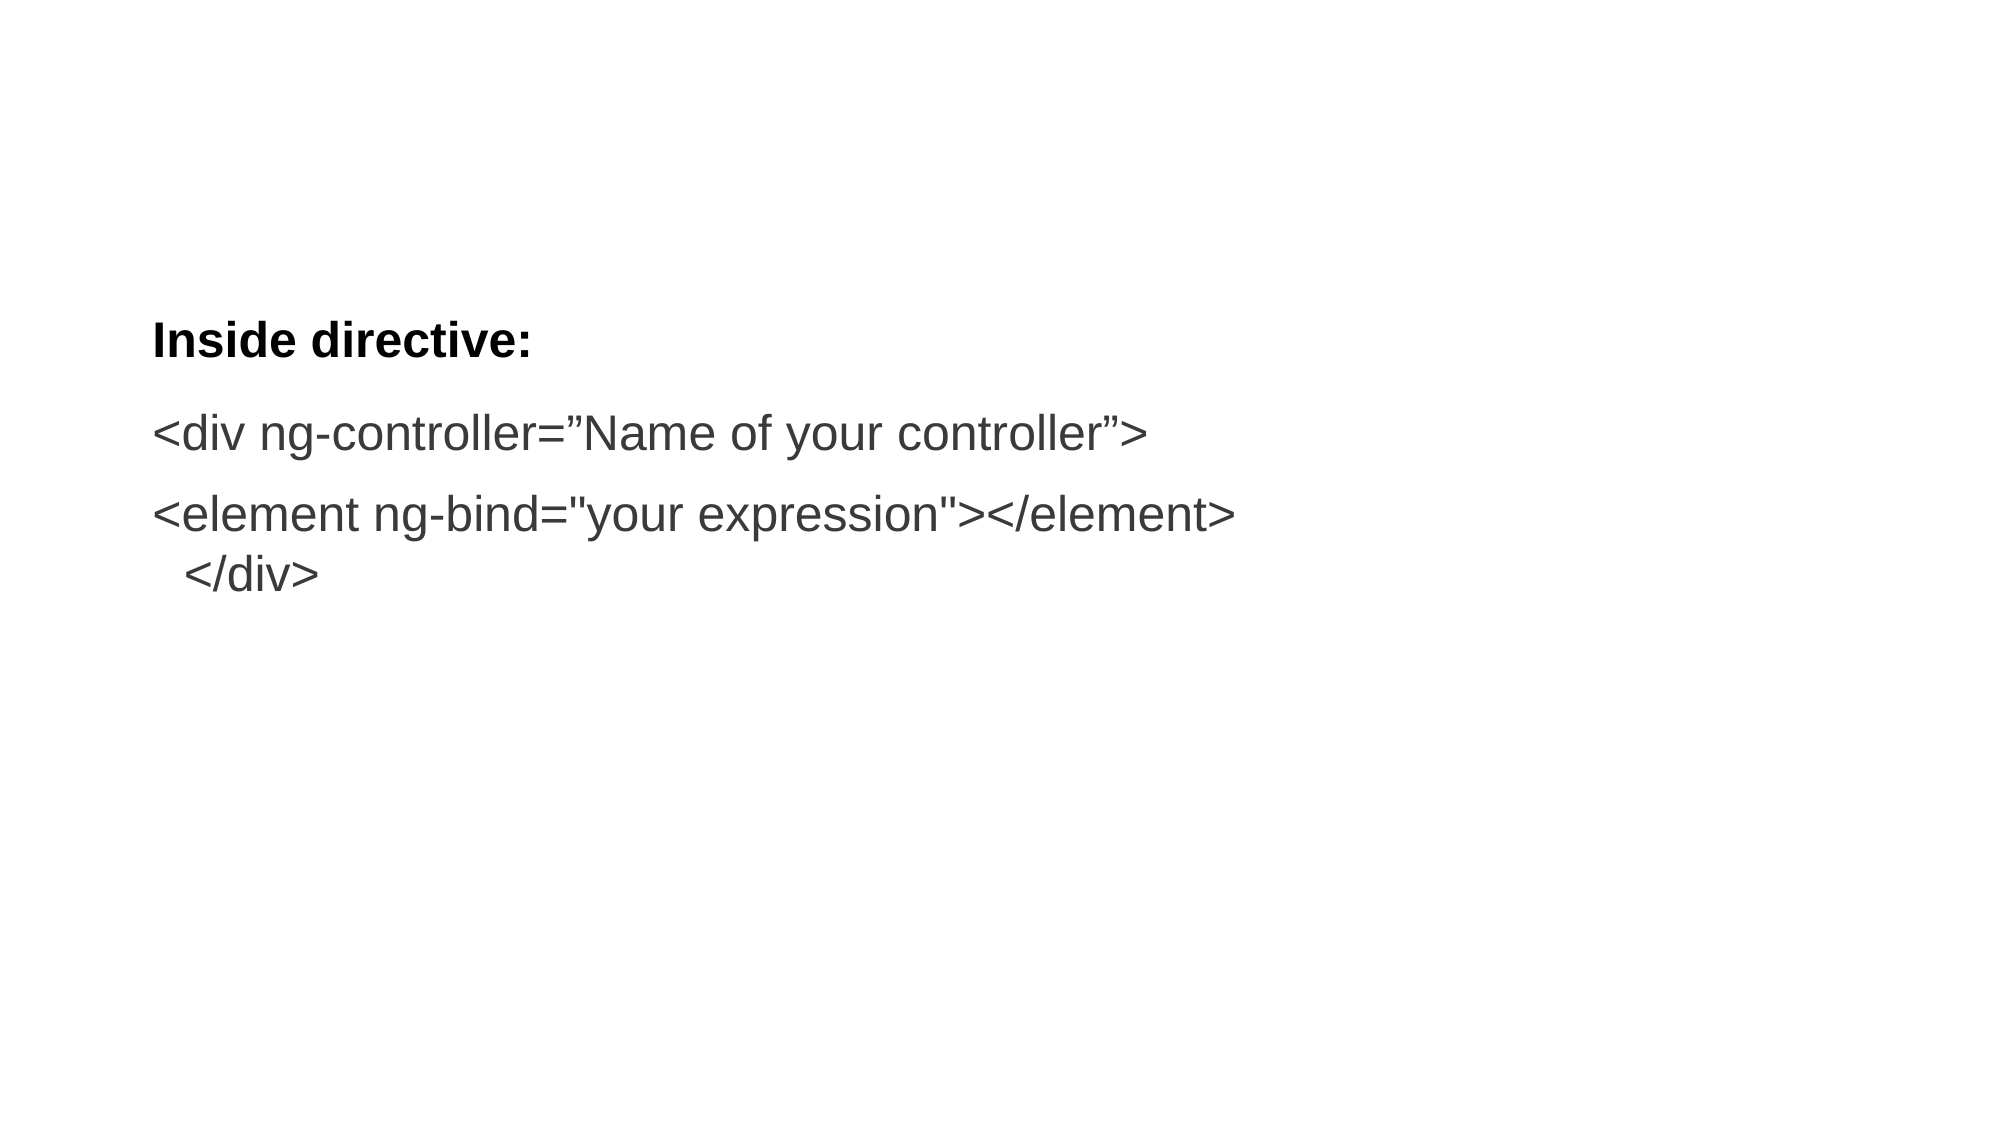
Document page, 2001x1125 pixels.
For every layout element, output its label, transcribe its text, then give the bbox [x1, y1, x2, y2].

list Inside directive: <div ng-controller=”Name of your controller”> <element ng-bind="your expression"></element> </div> [137, 299, 1863, 1014]
